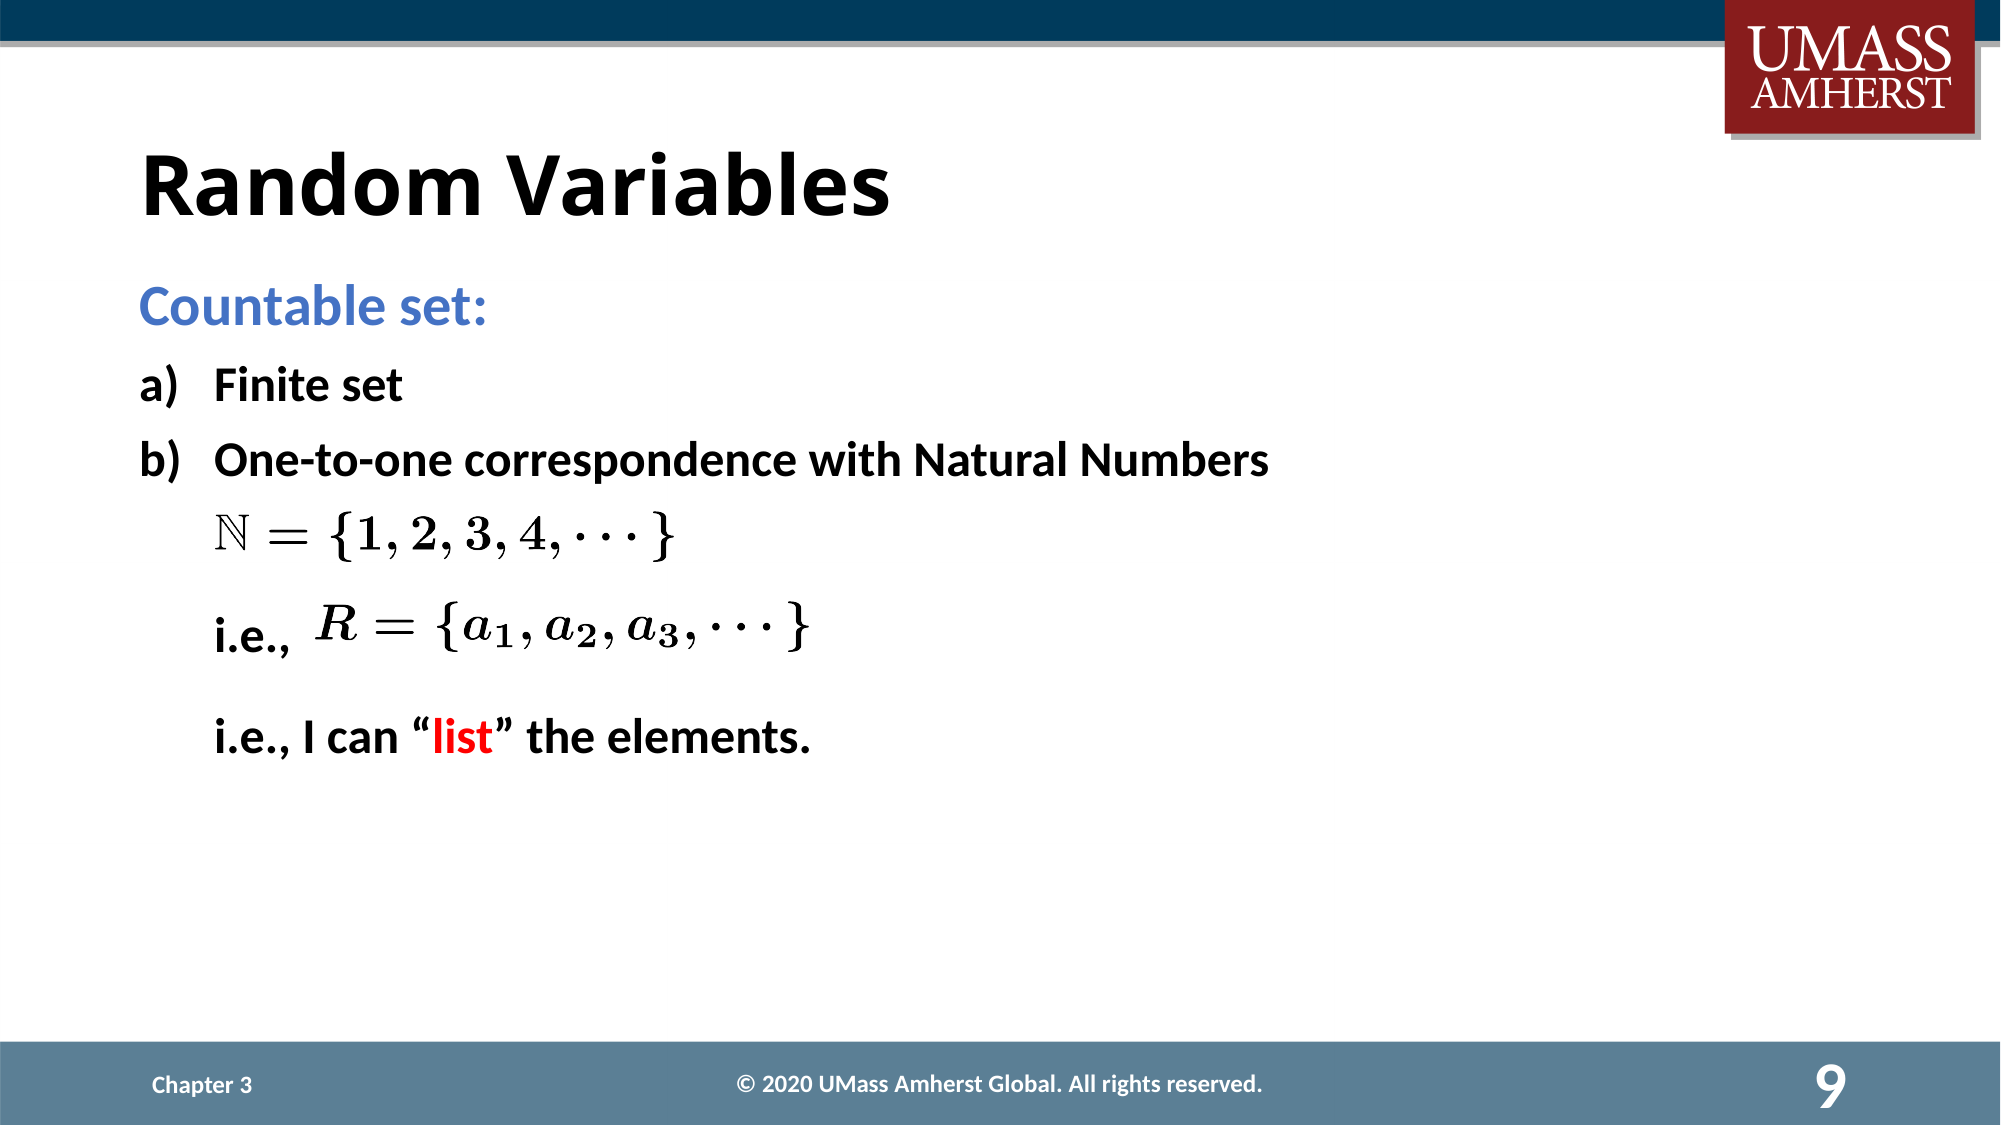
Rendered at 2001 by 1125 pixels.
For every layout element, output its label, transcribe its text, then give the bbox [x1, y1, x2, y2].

slide_number 9 [1412, 1052, 1863, 1113]
list Countable set: Finite set One-to-one correspondence with Natural Numbers i.e., i.e., I can “list” the elements. [124, 267, 1811, 980]
footer © 2020 UMass Amherst Global. All rights reserved. [662, 1052, 1338, 1113]
picture [0, 0, 2001, 1125]
title Random Variables [124, 126, 1876, 251]
